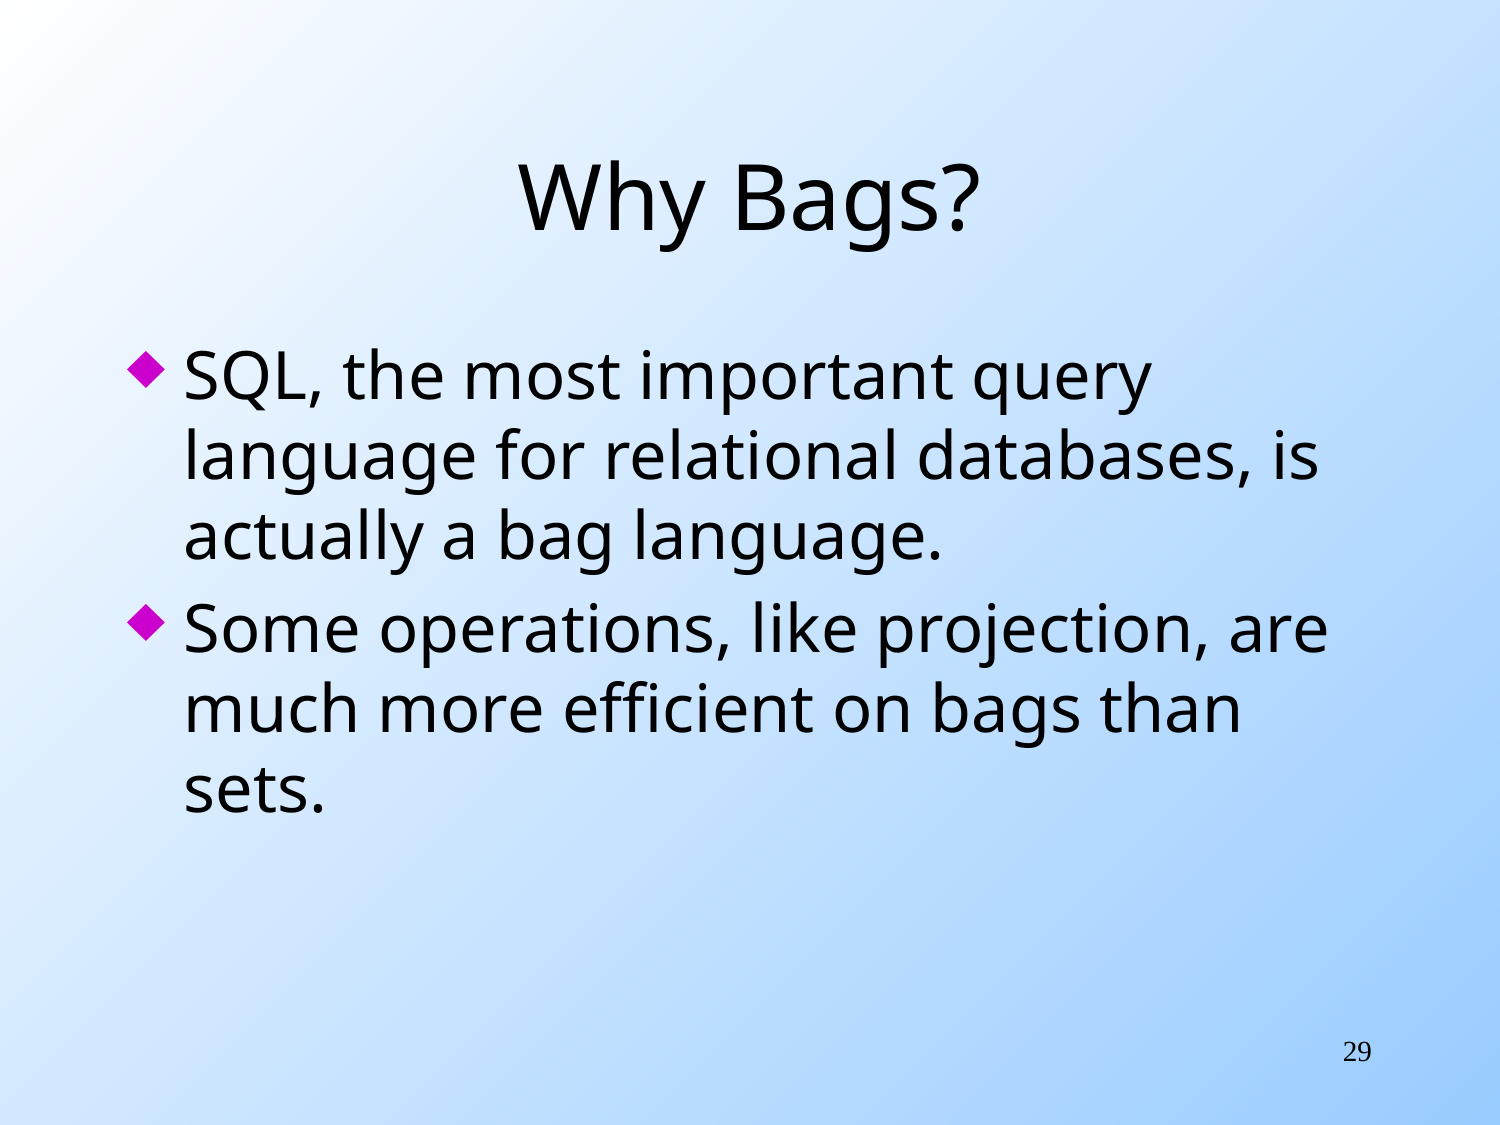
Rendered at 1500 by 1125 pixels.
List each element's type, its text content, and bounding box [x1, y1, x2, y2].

list SQL, the most important query language for relational databases, is actually a bag language. Some operations, like projection, are much more efficient on bags than sets. [112, 324, 1388, 1000]
title Why Bags? [112, 99, 1388, 288]
slide_number 29 [1074, 1025, 1388, 1100]
